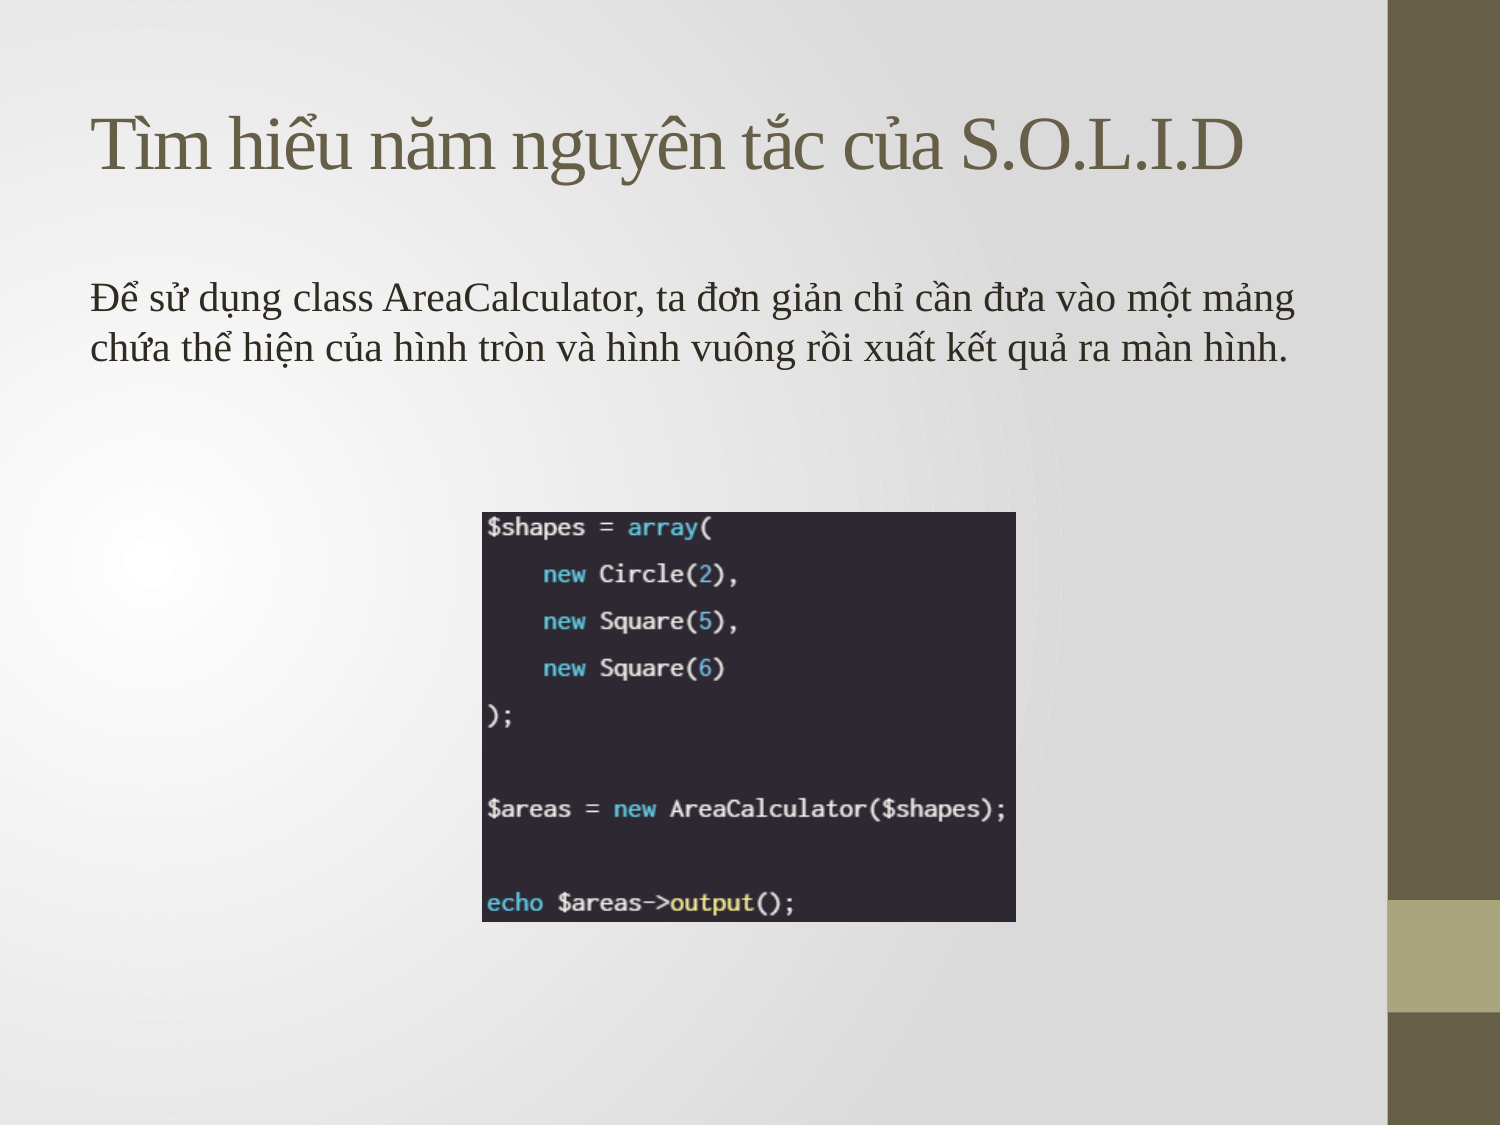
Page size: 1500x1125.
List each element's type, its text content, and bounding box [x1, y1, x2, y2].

list Để sử dụng class AreaCalculator, ta đơn giản chỉ cần đưa vào một mảng chứa thể hiện của hình tròn và hình vuông rồi xuất kết quả ra màn hình. [75, 262, 1325, 1050]
picture [482, 511, 1017, 923]
title Tìm hiểu năm nguyên tắc của S.O.L.I.D [75, 45, 1325, 233]
